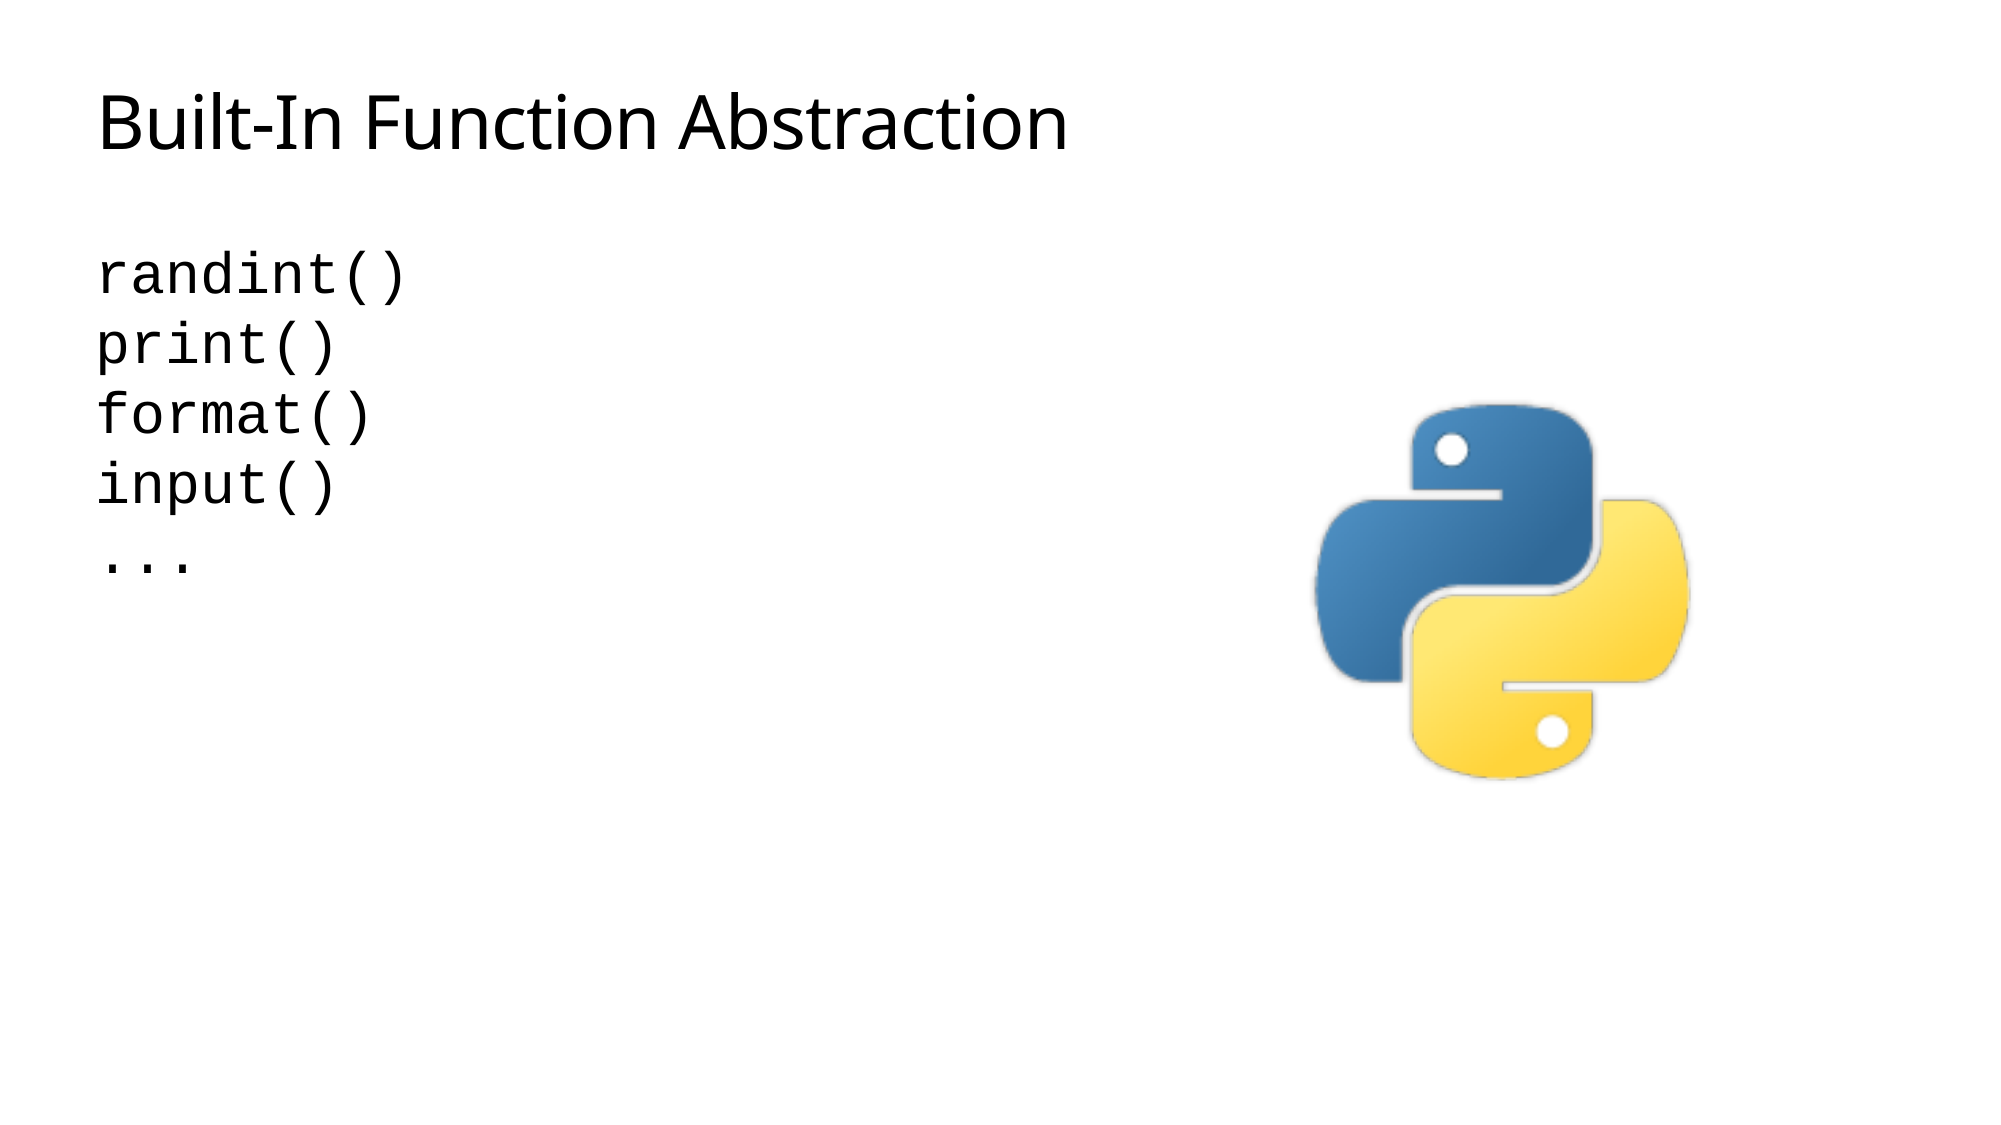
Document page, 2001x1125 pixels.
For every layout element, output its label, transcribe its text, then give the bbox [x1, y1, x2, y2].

picture [1232, 322, 1775, 865]
list randint() print() format() input() ... [95, 235, 951, 1029]
title Built-In Function Abstraction [96, 75, 1904, 166]
